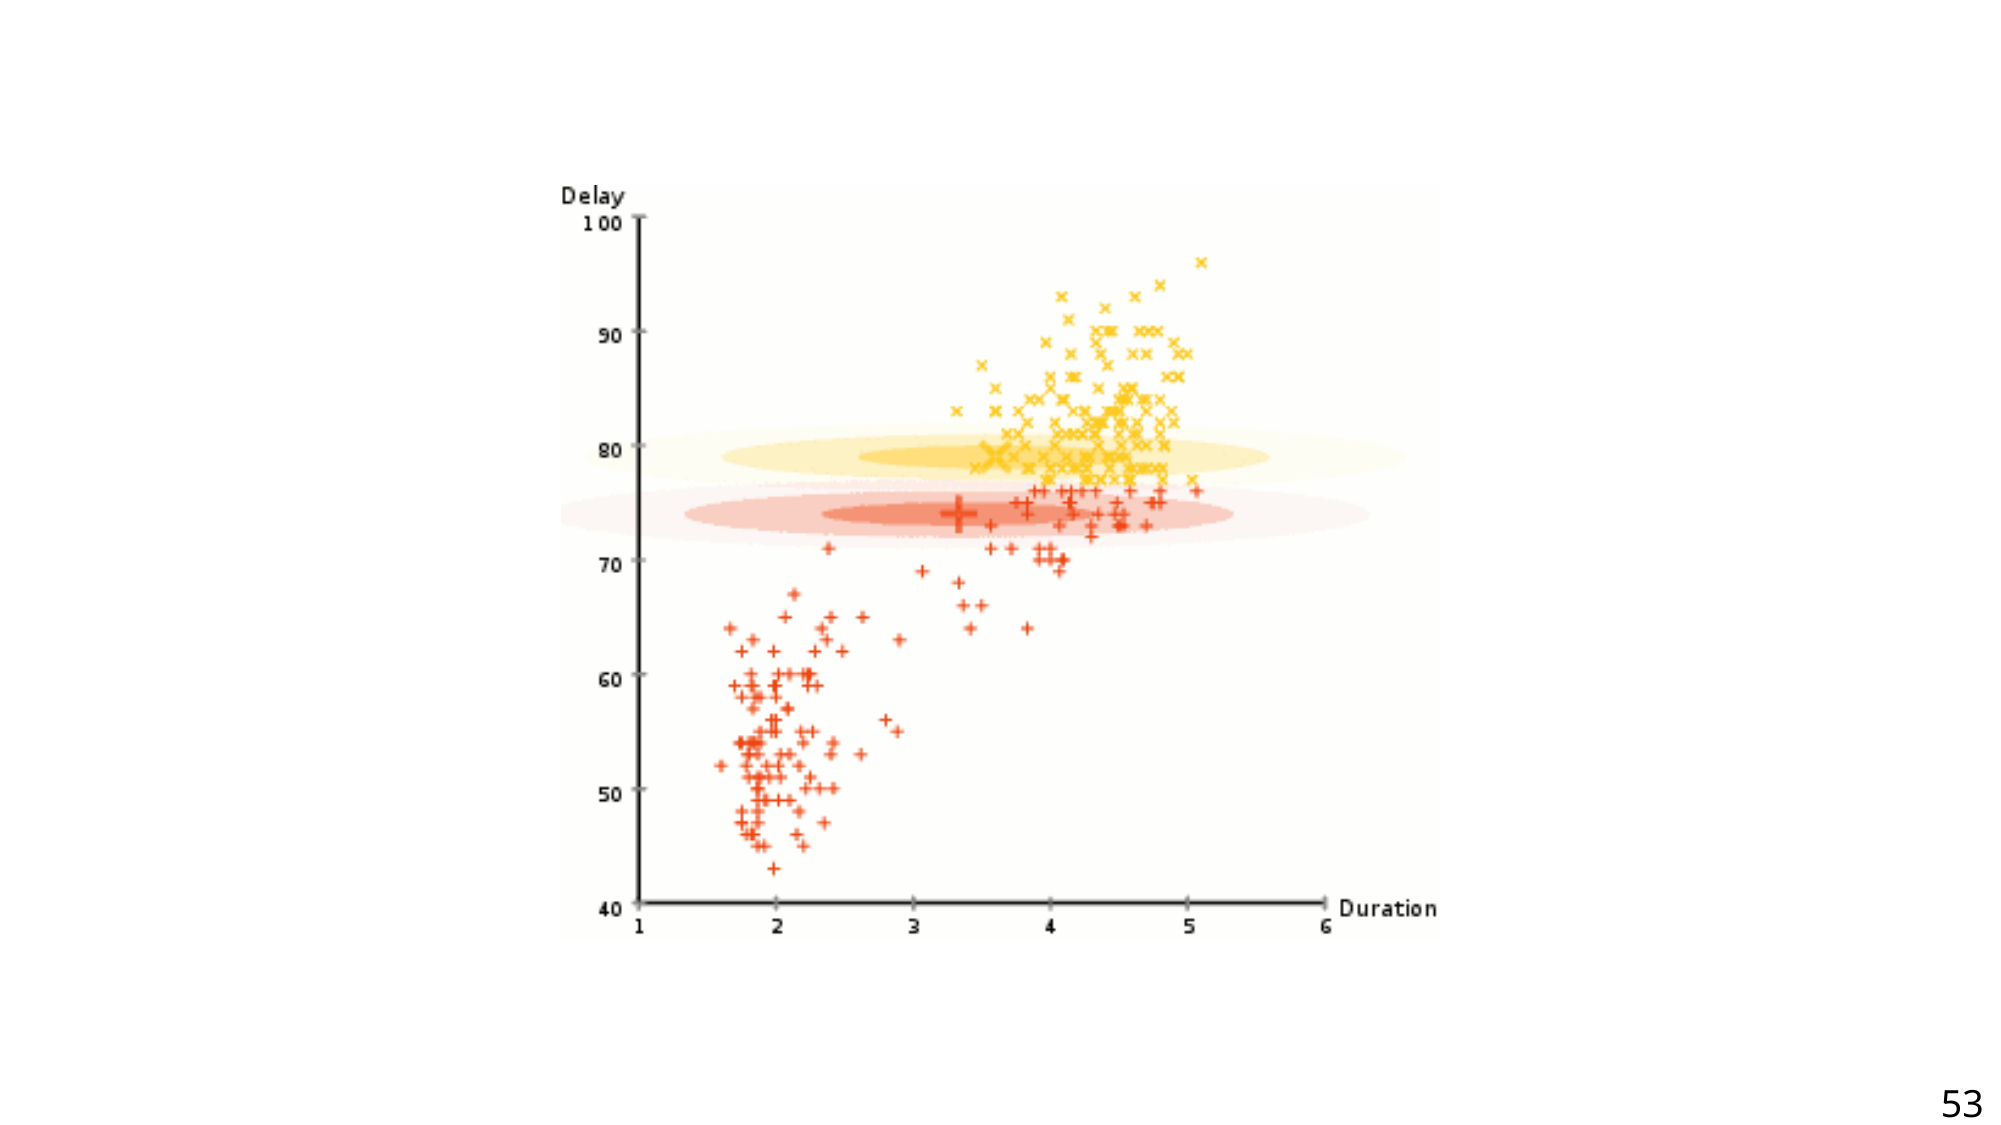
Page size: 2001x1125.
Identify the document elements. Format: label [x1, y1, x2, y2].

picture [561, 185, 1439, 940]
